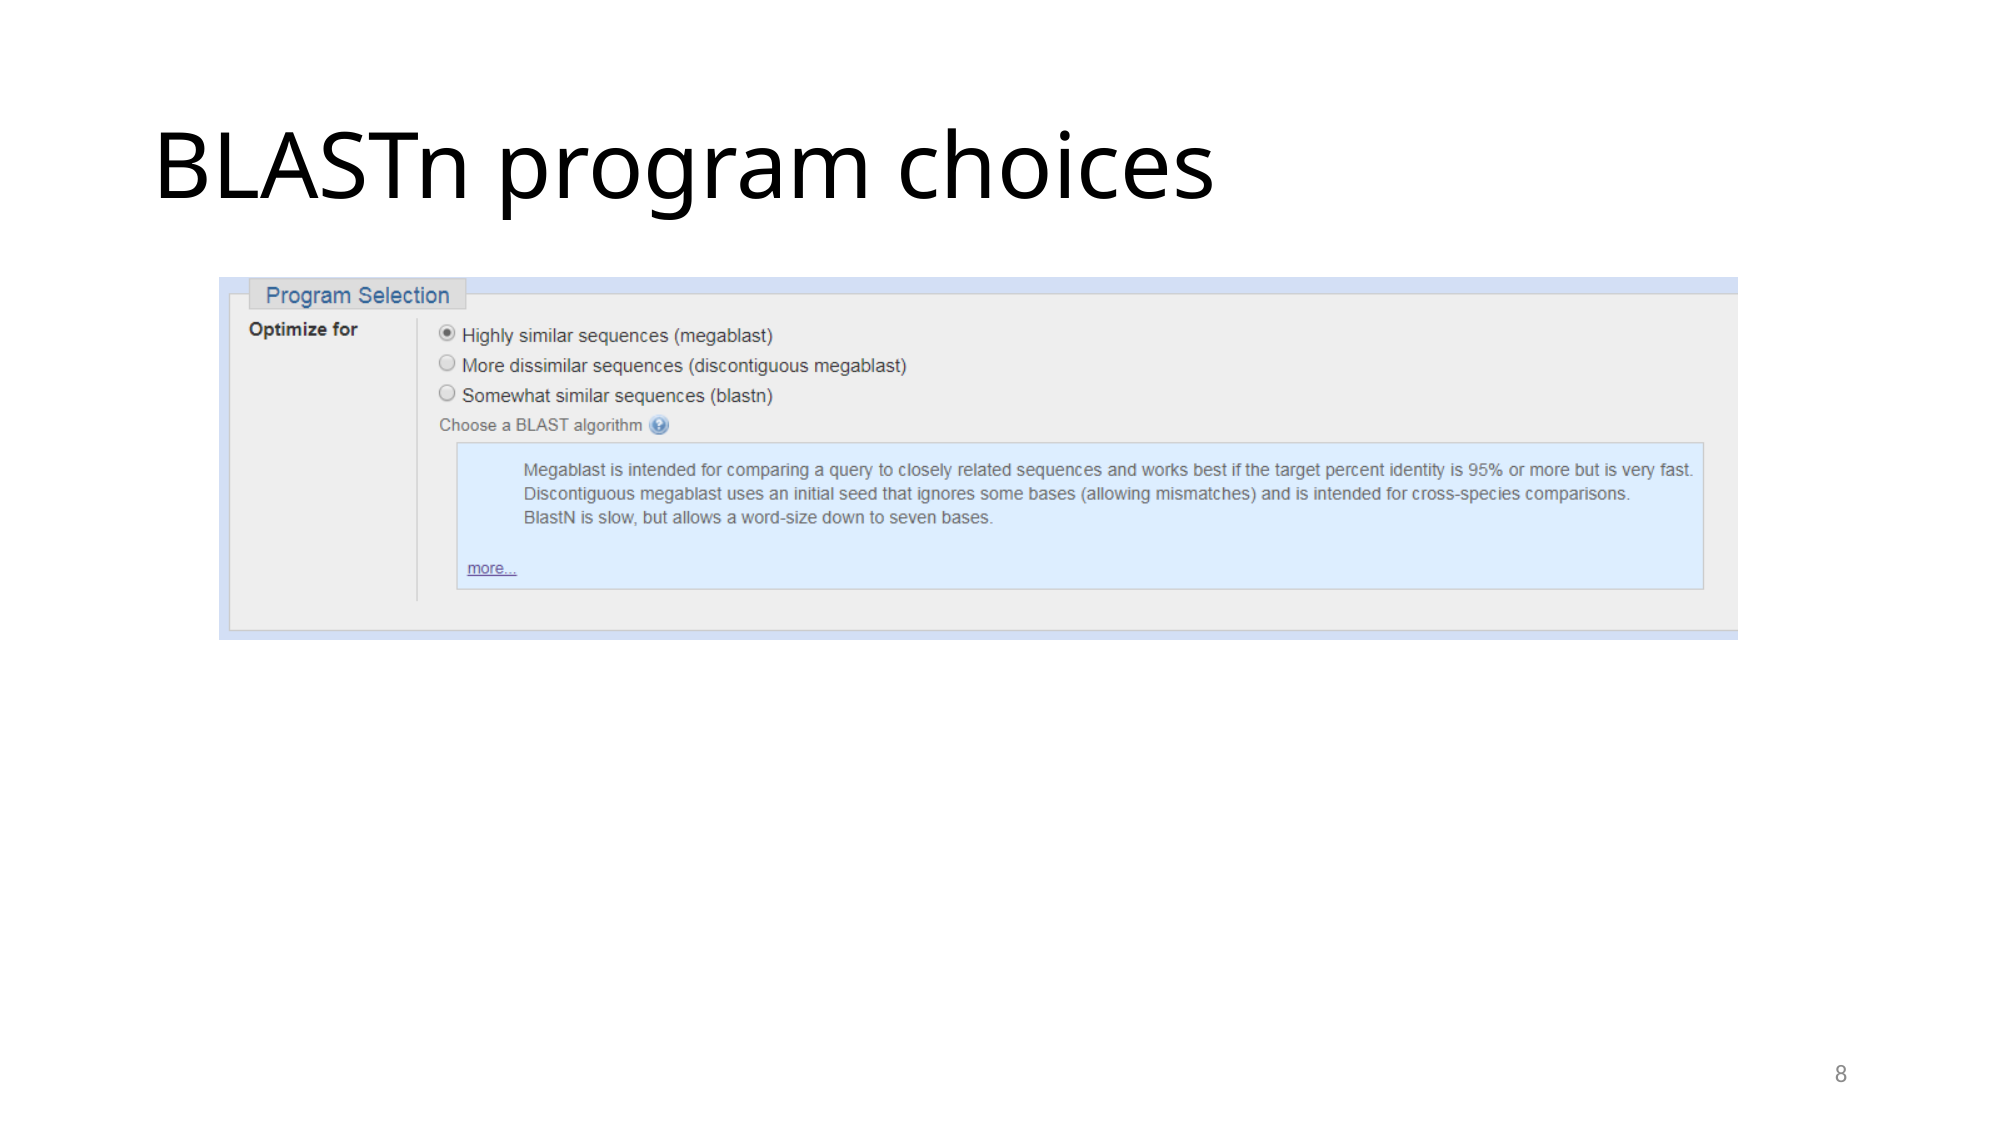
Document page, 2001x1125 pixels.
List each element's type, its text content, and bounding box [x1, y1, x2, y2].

slide_number 8 [1412, 1042, 1863, 1103]
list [219, 277, 1738, 640]
title BLASTn program choices [137, 59, 1863, 278]
